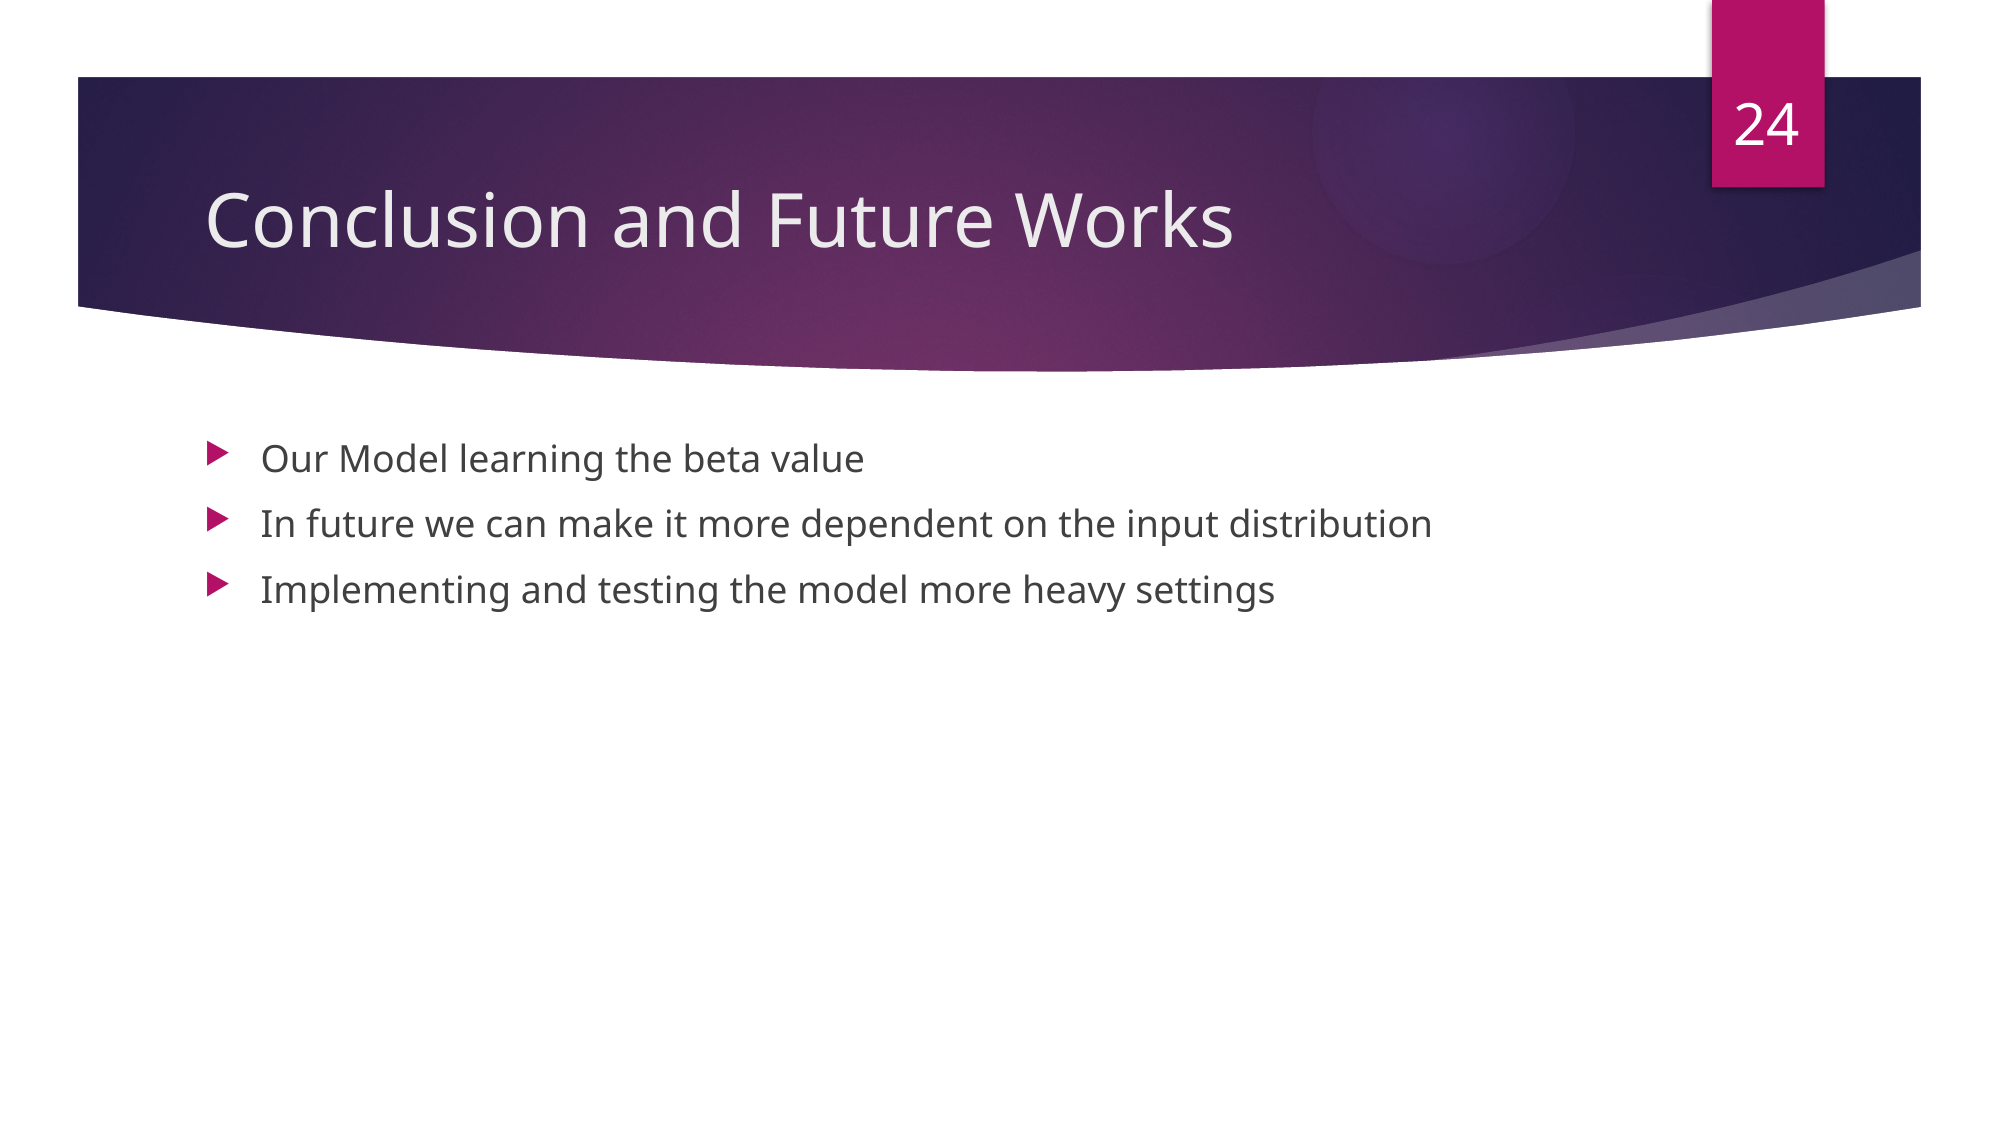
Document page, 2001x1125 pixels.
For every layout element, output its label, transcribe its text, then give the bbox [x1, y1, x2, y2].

title Conclusion and Future Works [189, 159, 1627, 276]
list Our Model learning the beta value In future we can make it more dependent on the input distribution Implementing and testing the model more heavy settings [189, 427, 1638, 988]
slide_number 24 [1698, 48, 1836, 175]
